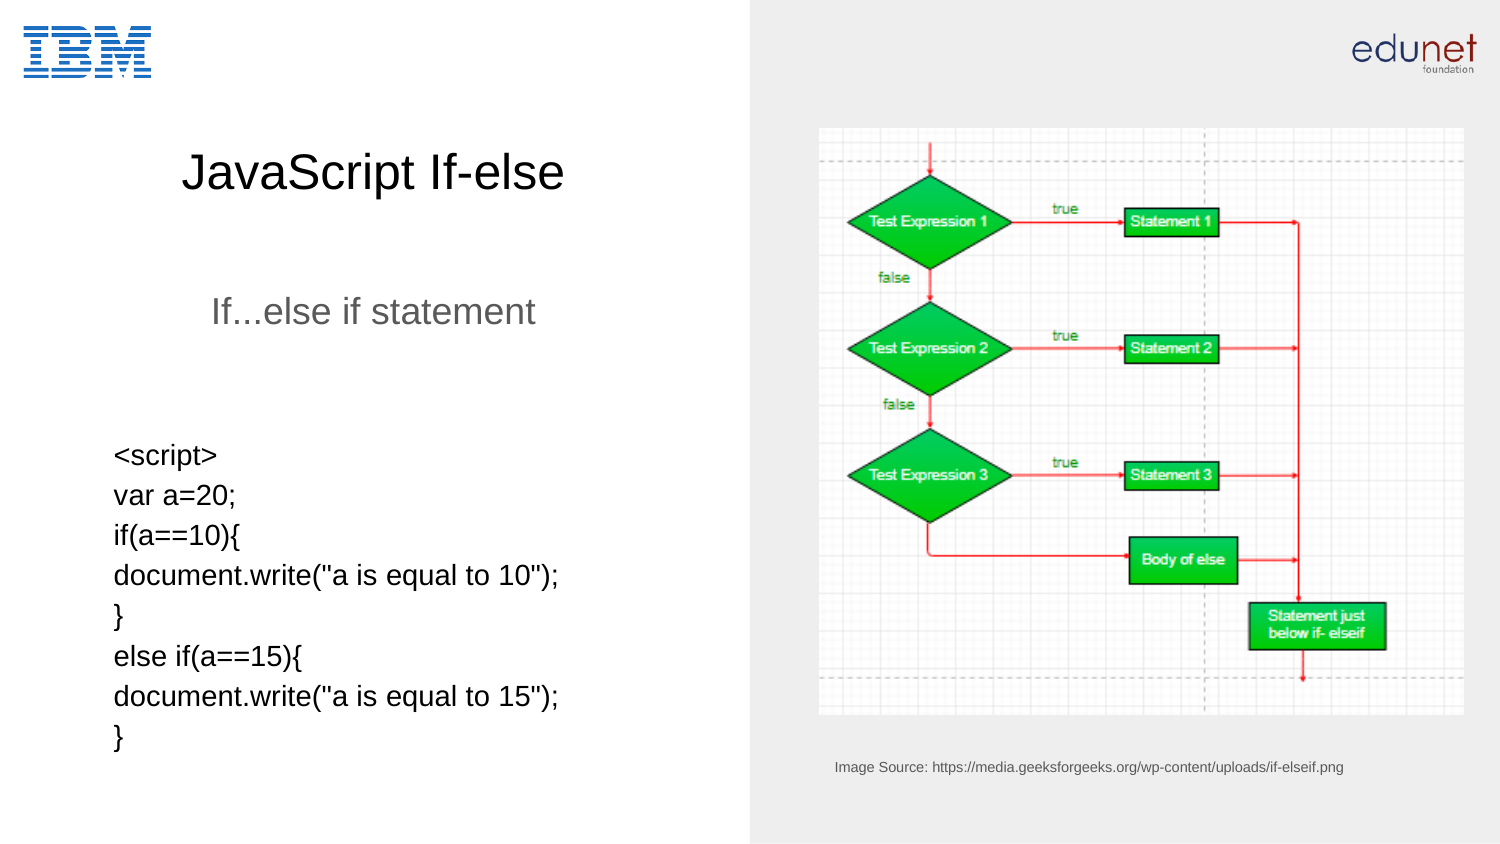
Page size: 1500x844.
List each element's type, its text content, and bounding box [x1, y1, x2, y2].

list Image Source: https://media.geeksforgeeks.org/wp-content/uploads/if-elseif.png [819, 740, 1377, 814]
subtitle If...else if statement [41, 257, 706, 363]
picture [23, 26, 151, 78]
picture [819, 128, 1464, 716]
list <script> var a=20; if(a==10){ document.write("a is equal to 10"); } else if(a==15){ document.write("a is equal to 15"); } [75, 458, 706, 765]
title JavaScript If-else [41, 117, 706, 223]
picture [1350, 26, 1480, 78]
